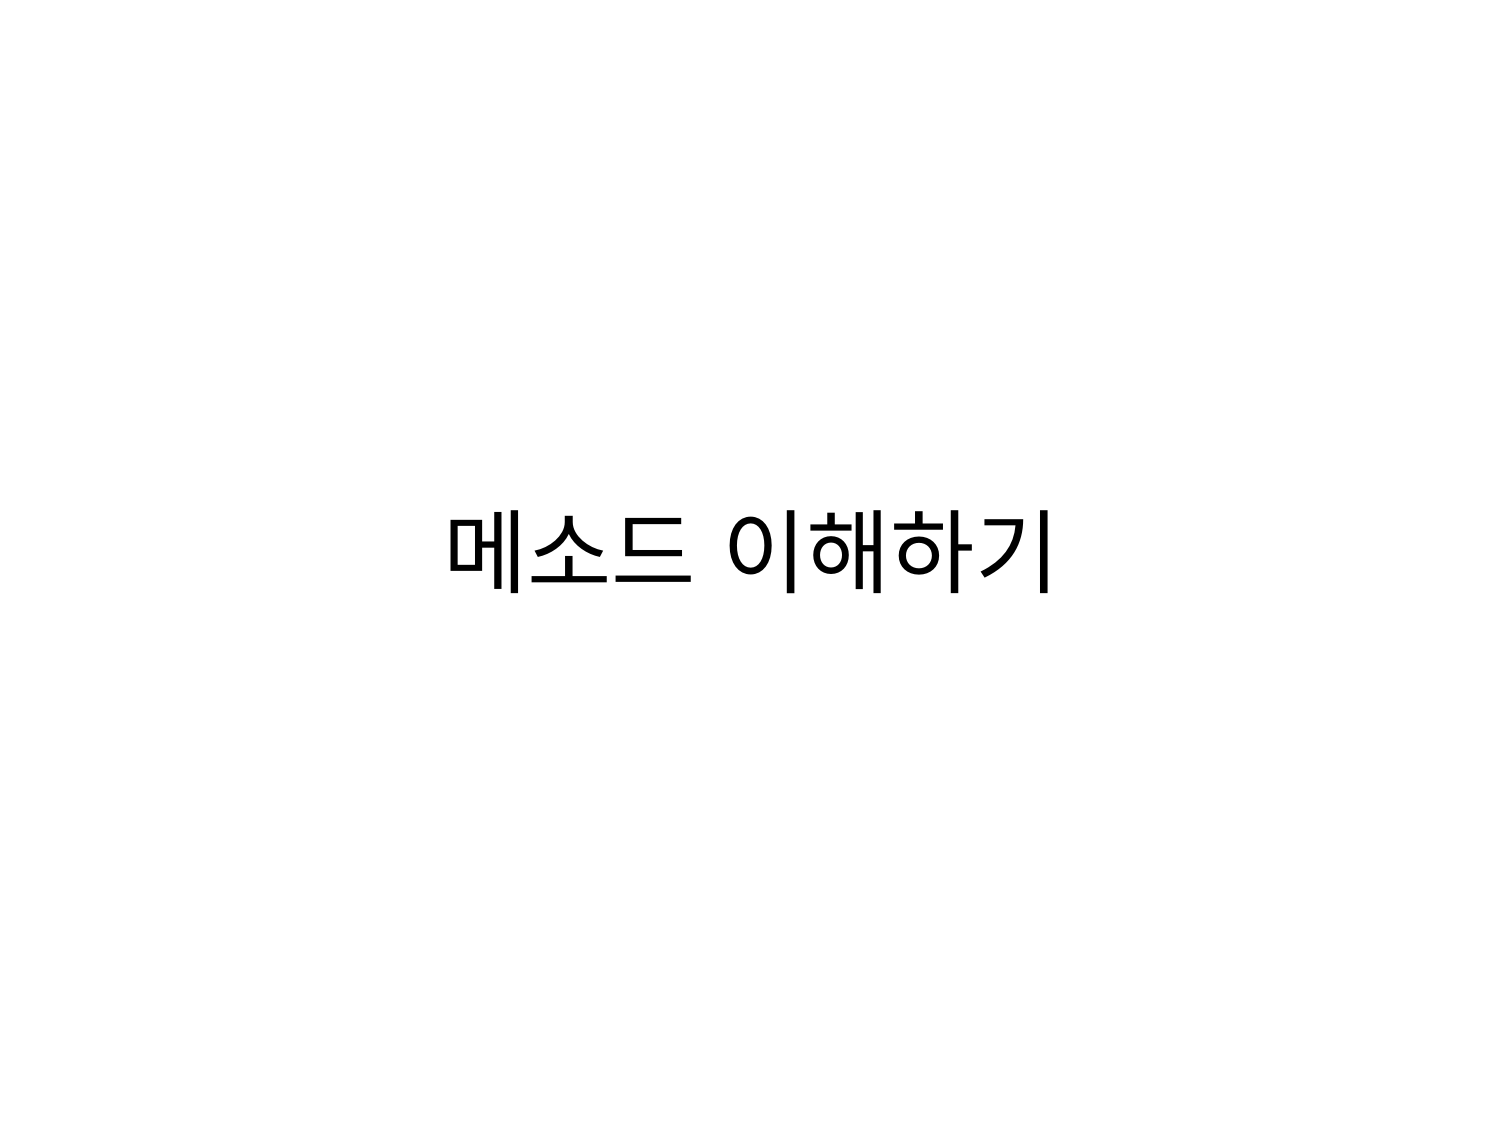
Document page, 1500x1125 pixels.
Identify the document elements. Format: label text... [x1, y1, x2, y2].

title 메소드 이해하기 [76, 456, 1427, 644]
